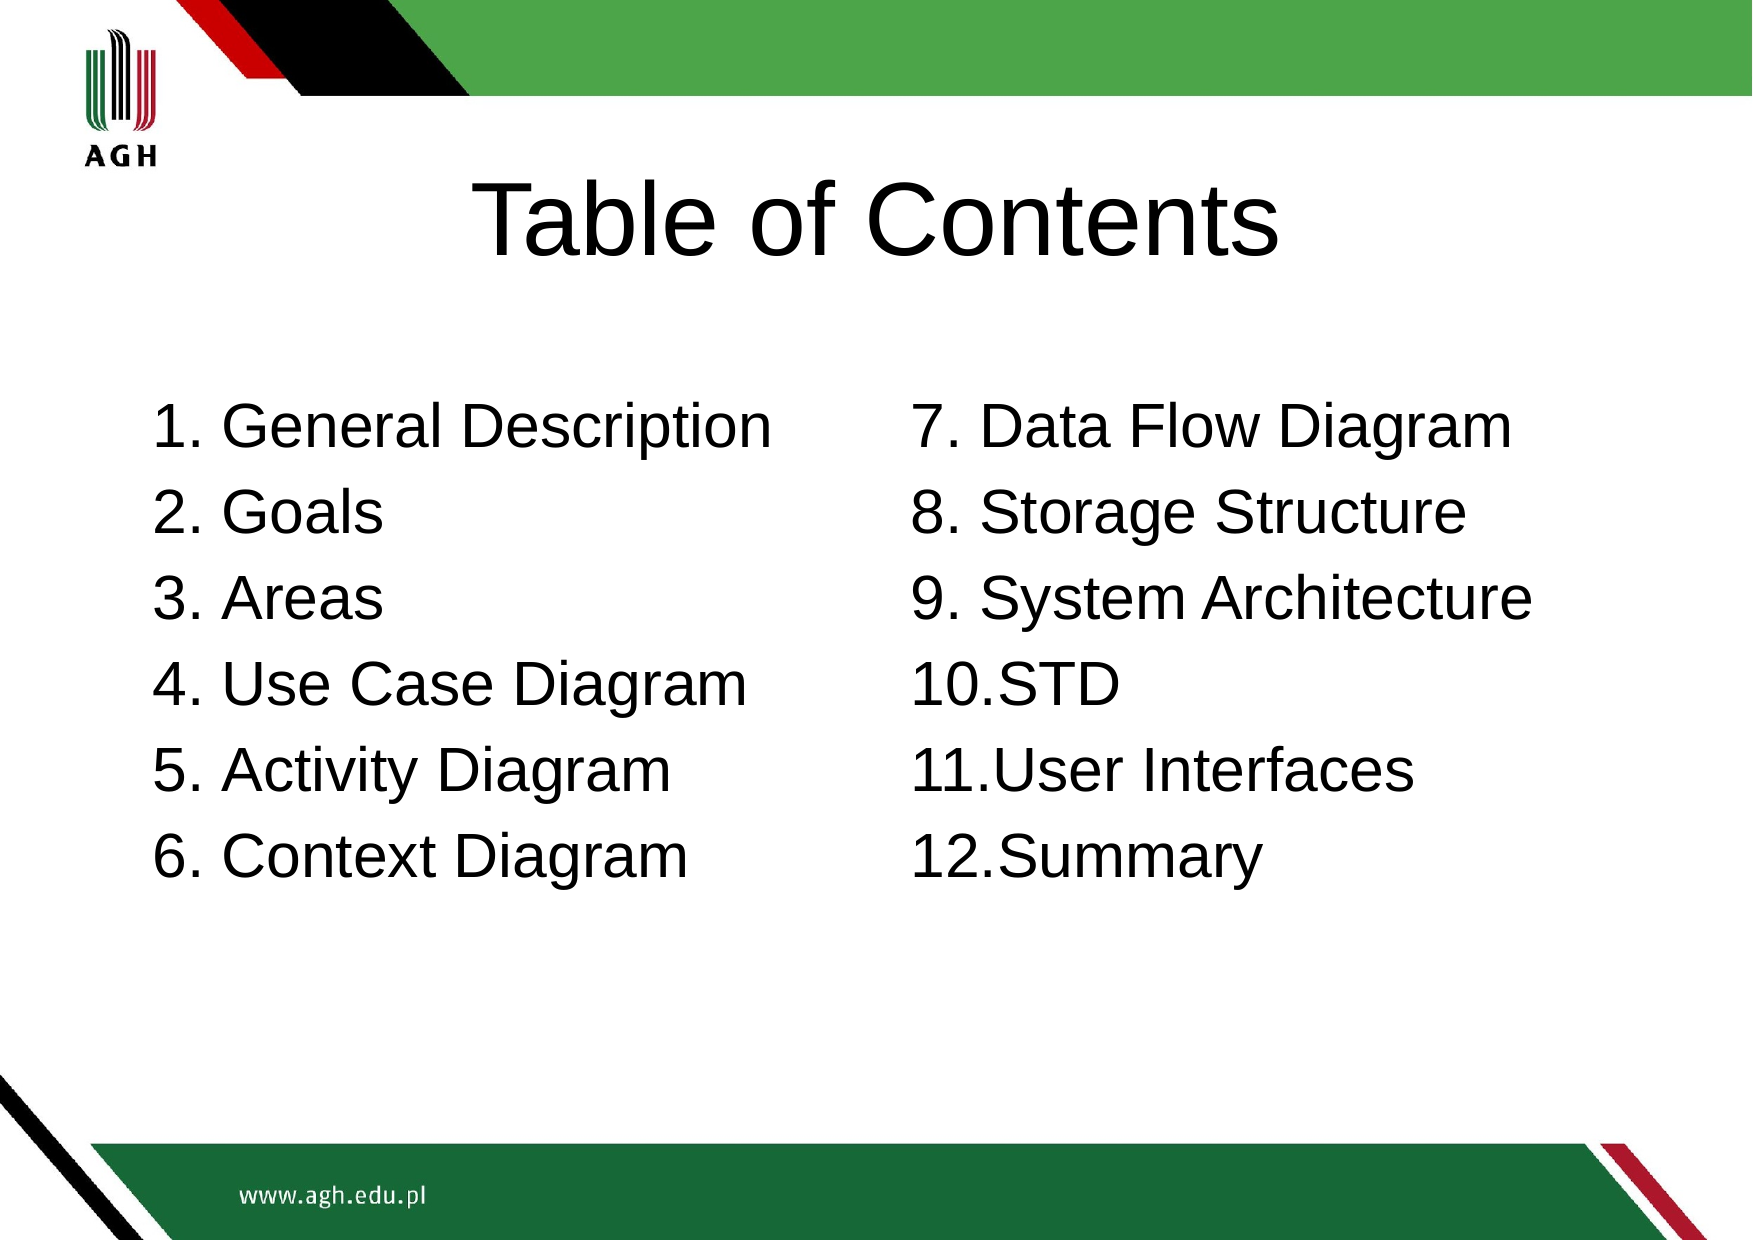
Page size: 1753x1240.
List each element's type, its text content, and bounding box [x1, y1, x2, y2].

title Table of Contents [131, 110, 1622, 317]
list General Description Goals Areas Use Case Diagram Activity Diagram Context Diagram [131, 358, 864, 1103]
list Data Flow Diagram Storage Structure System Architecture STD User Interfaces Summary [889, 358, 1622, 1103]
picture [0, 0, 1753, 1240]
